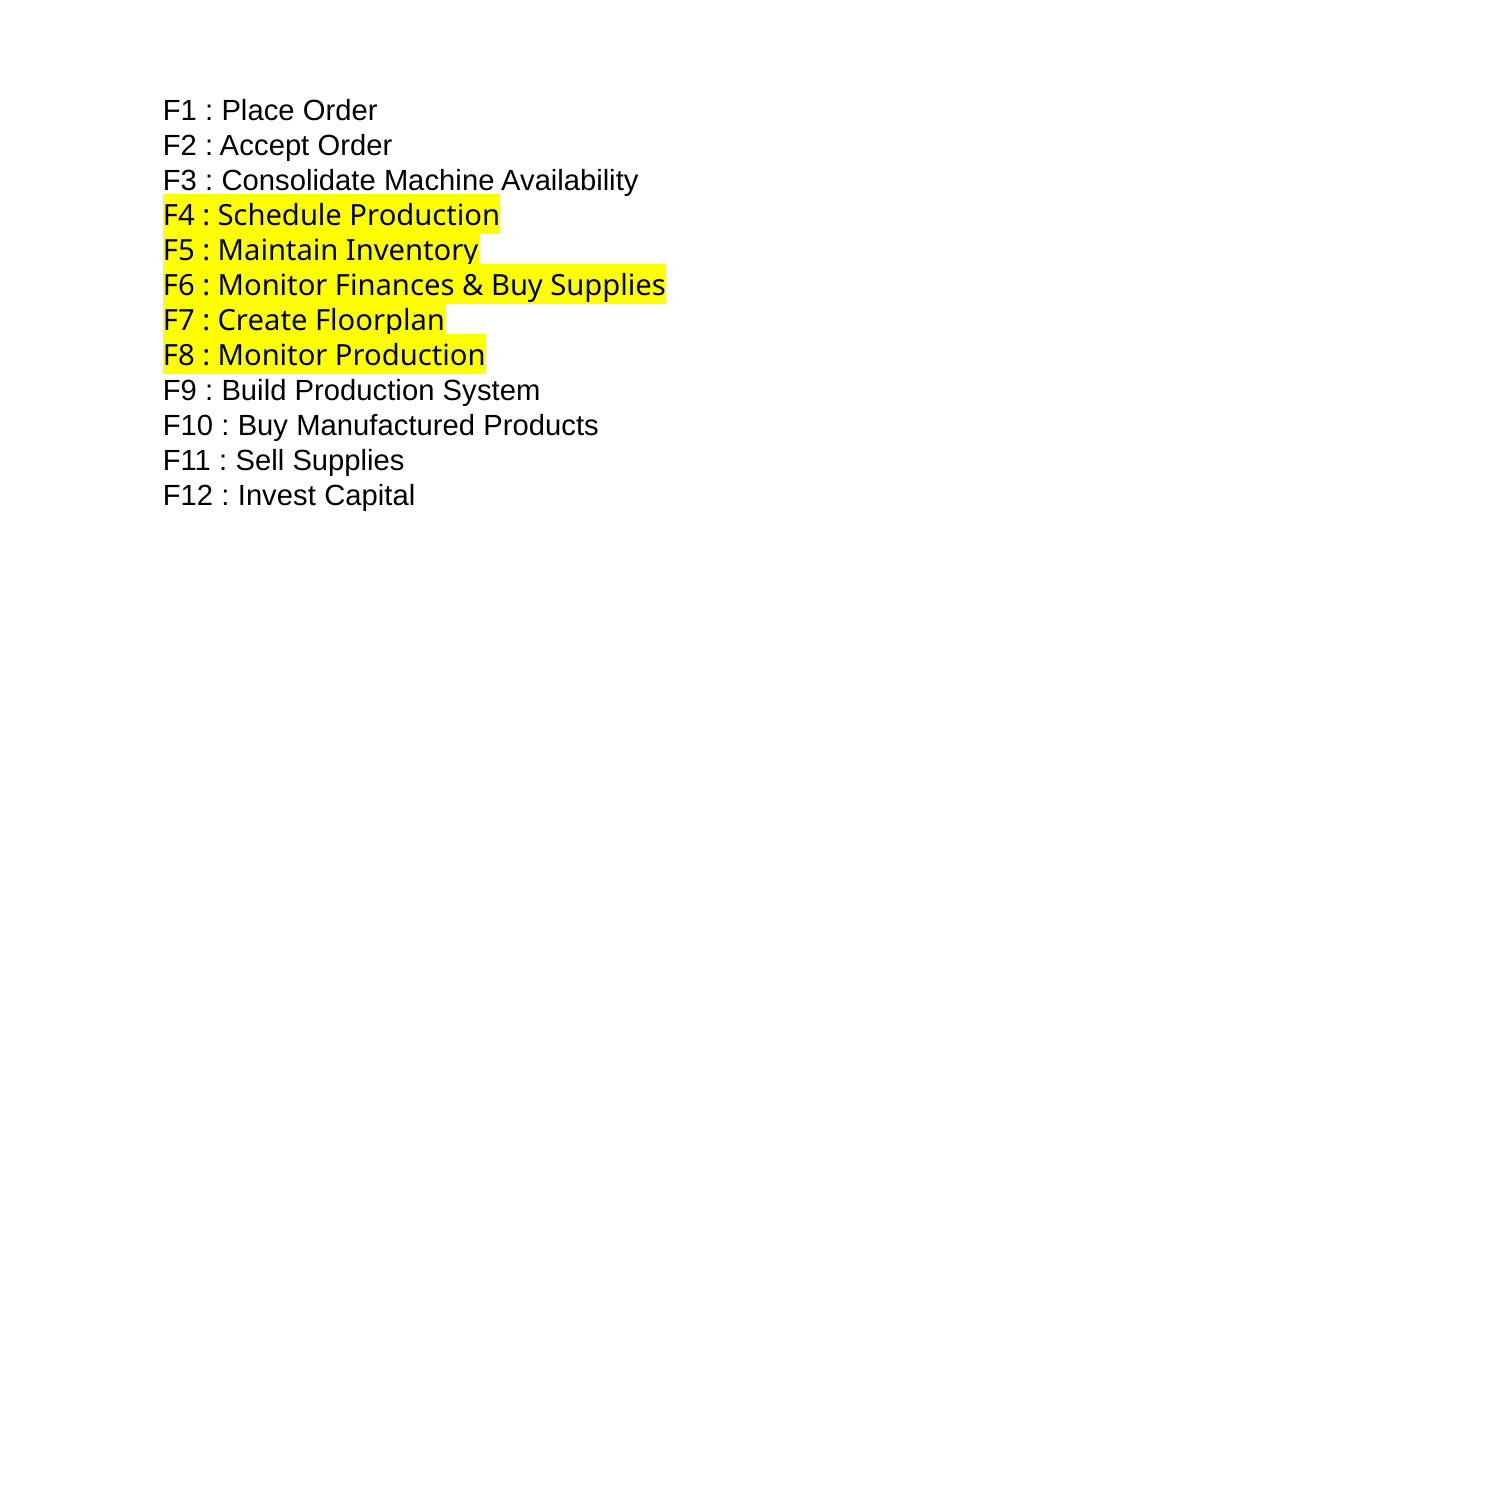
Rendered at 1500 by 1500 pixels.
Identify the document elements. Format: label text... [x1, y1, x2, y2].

text_box F1 : Place Order F2 : Accept Order F3 : Consolidate Machine Availability F4 : Schedule Production F5 : Maintain Inventory F6 : Monitor Finances & Buy Supplies F7 : Create Floorplan F8 : Monitor Production F9 : Build Production System F10 : Buy Manufactured Products F11 : Sell Supplies F12 : Invest Capital [147, 76, 1353, 527]
